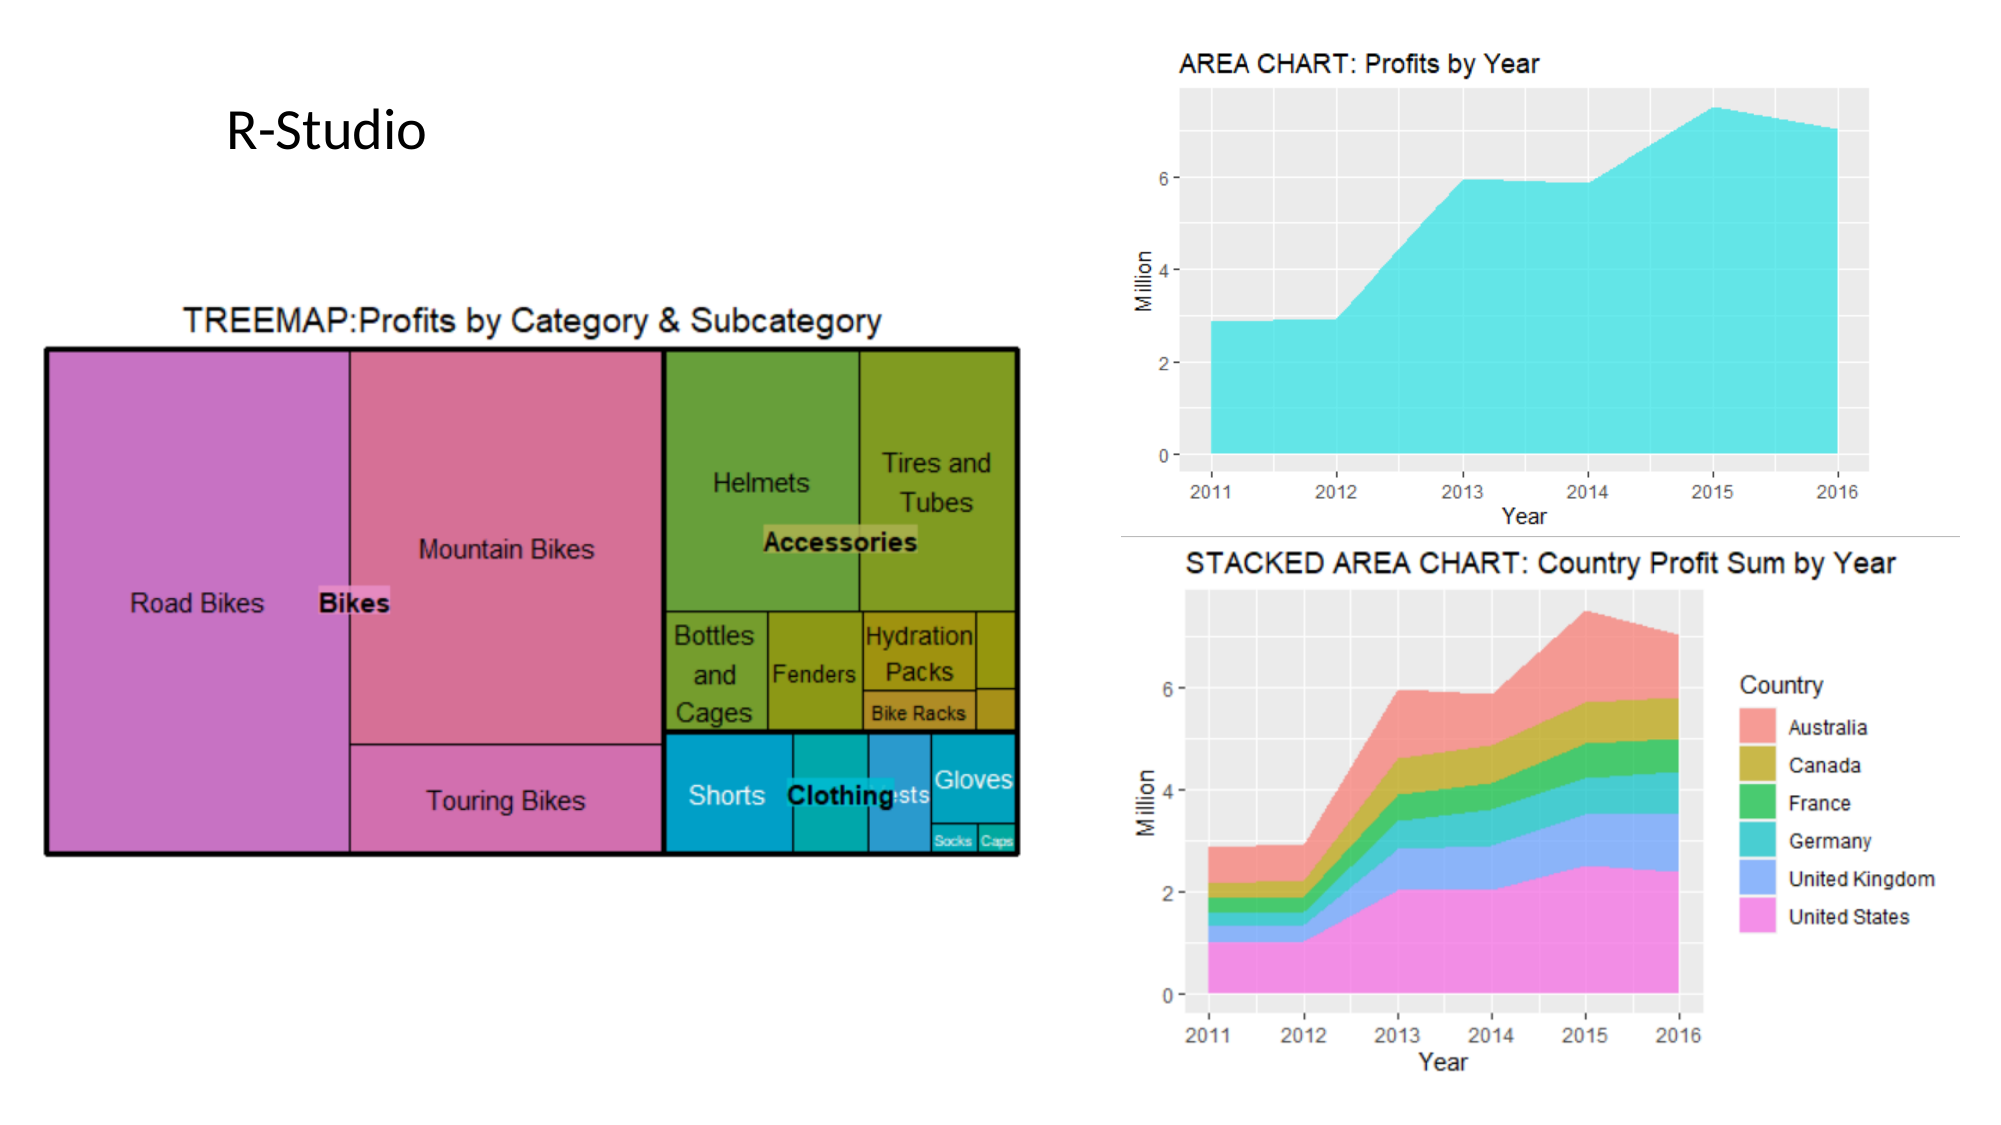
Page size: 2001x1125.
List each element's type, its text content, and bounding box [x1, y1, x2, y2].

picture [1121, 49, 1960, 1086]
text_box R-Studio [211, 84, 455, 169]
picture [23, 287, 1061, 870]
